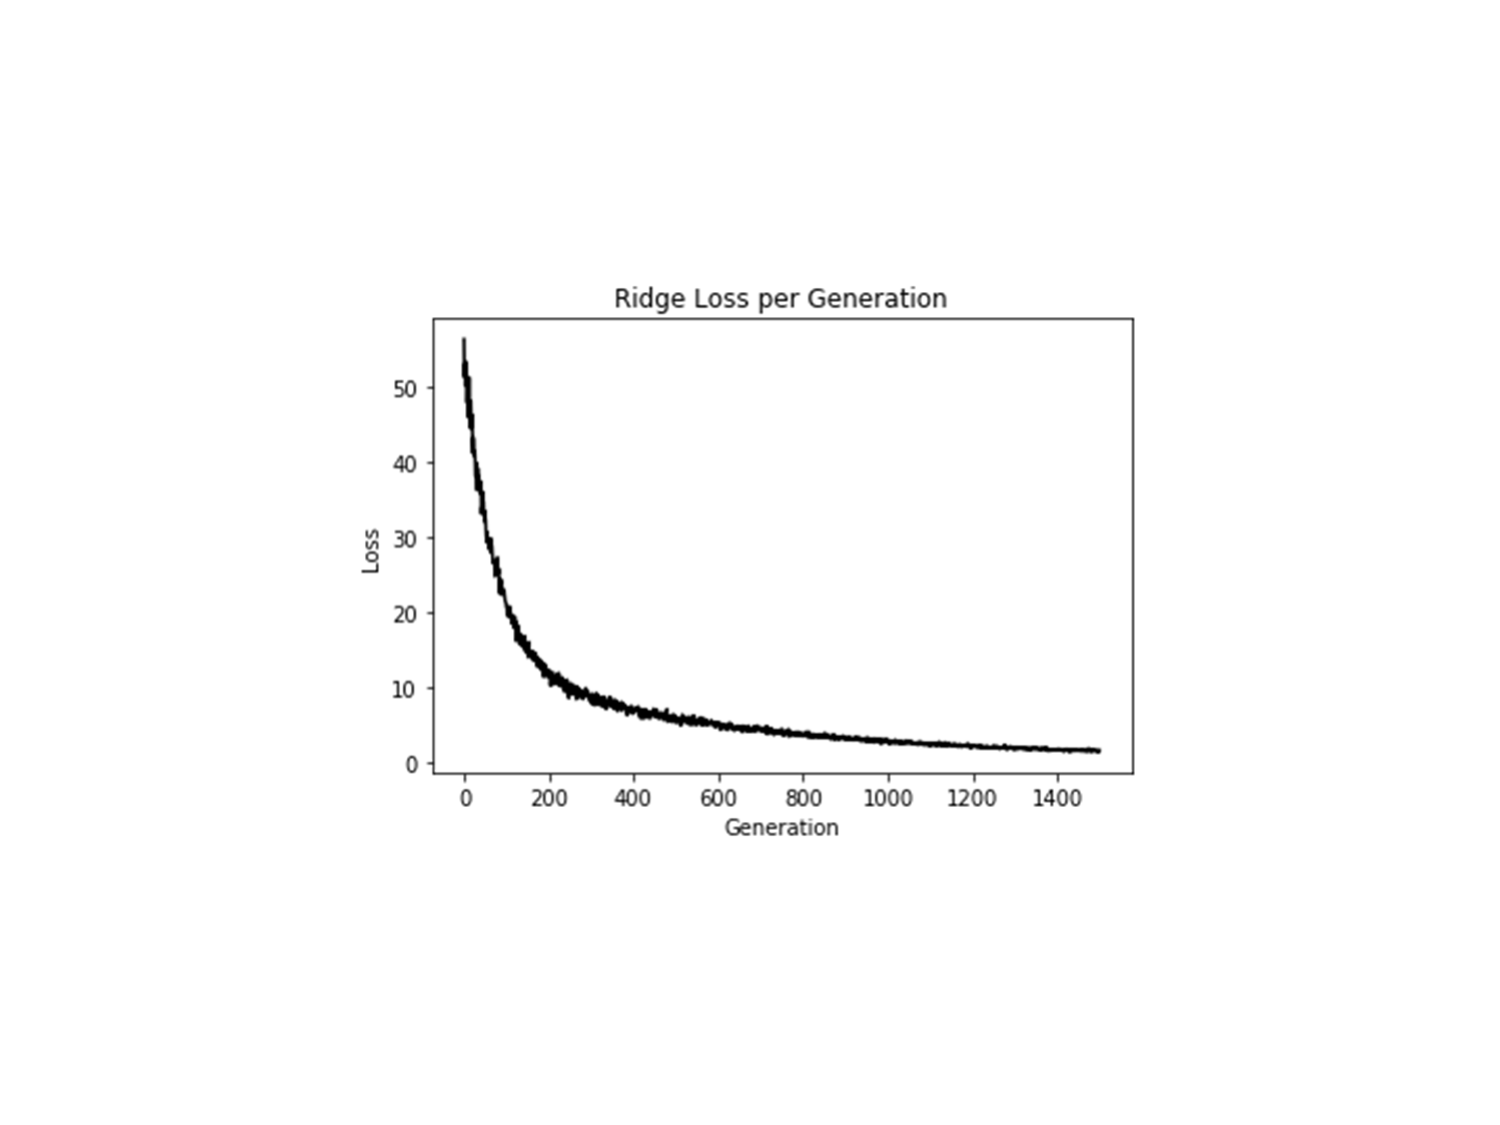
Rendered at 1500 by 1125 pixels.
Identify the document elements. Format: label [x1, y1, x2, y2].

picture [347, 272, 1153, 852]
